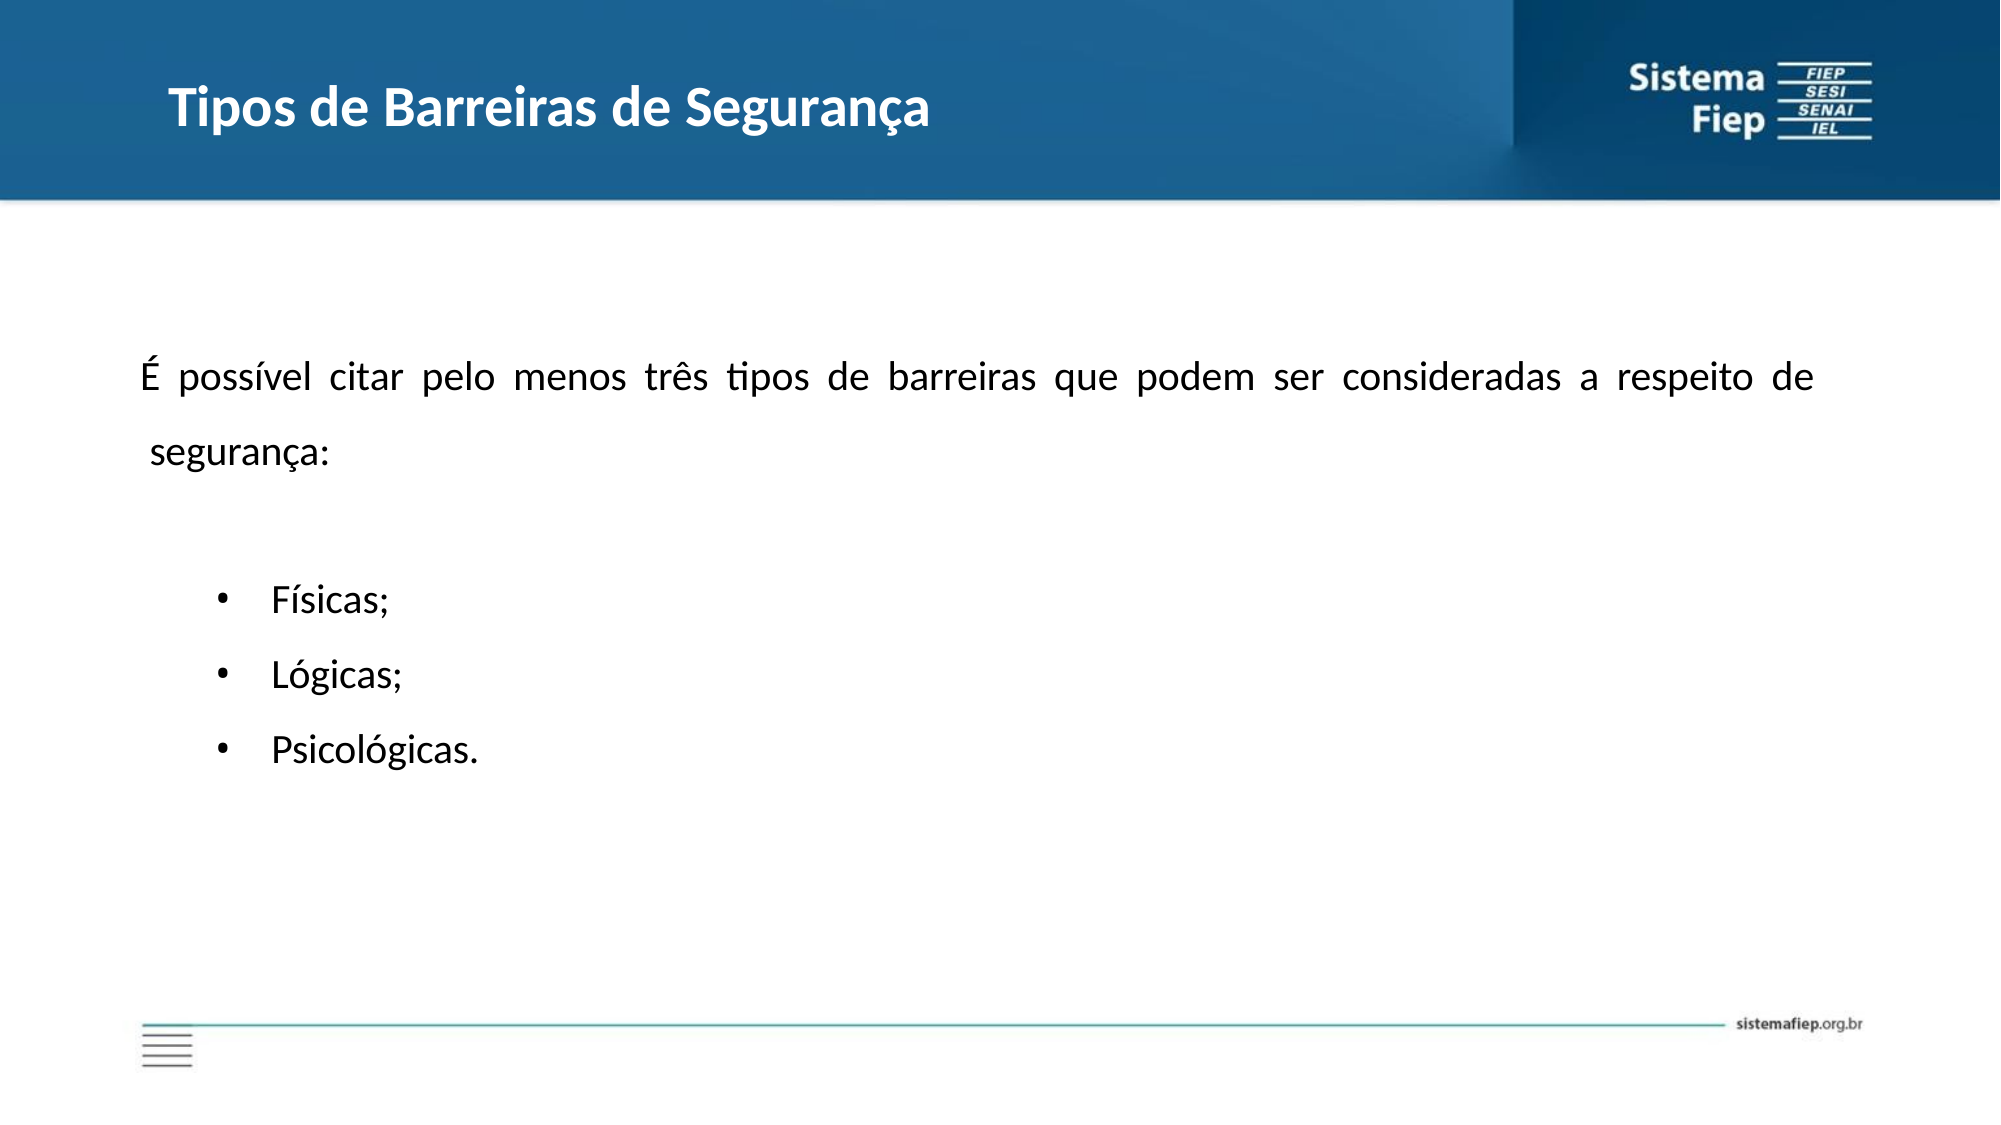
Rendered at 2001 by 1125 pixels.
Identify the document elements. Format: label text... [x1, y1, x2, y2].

text_box É possível citar pelo menos três tipos de barreiras que podem ser consideradas a respeito de segurança: Físicas; Lógicas; Psicológicas. [138, 321, 1824, 773]
title Tipos de Barreiras de Segurança [166, 66, 941, 257]
picture [0, 0, 2000, 1073]
